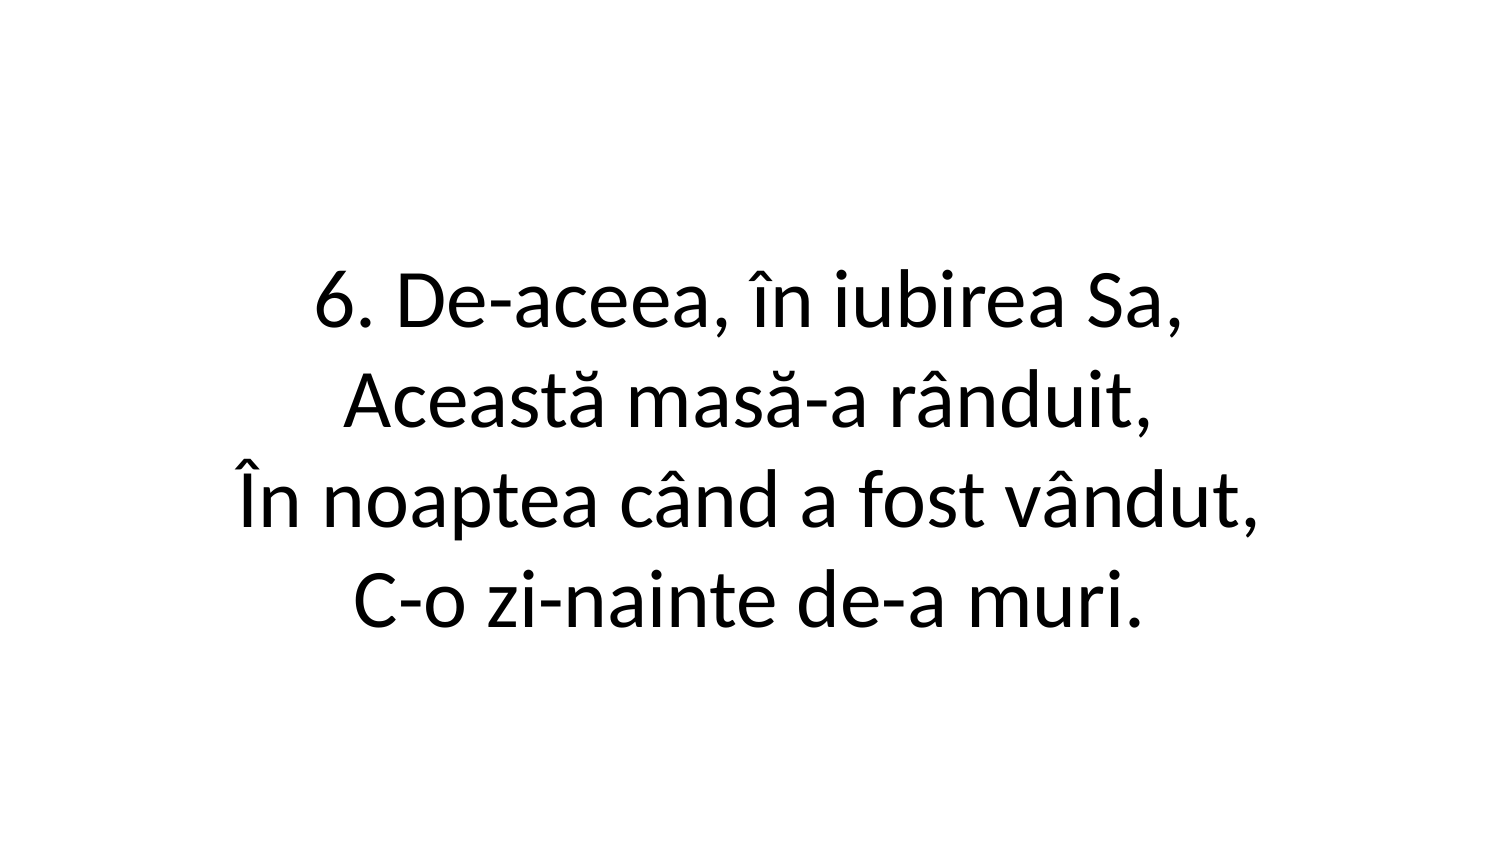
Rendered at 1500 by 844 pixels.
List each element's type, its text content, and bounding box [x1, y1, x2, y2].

text_box 6. De-aceea, în iubirea Sa, Această masă-a rânduit, În noaptea când a fost vândut, C-o zi-nainte de-a muri. [223, 192, 1277, 652]
